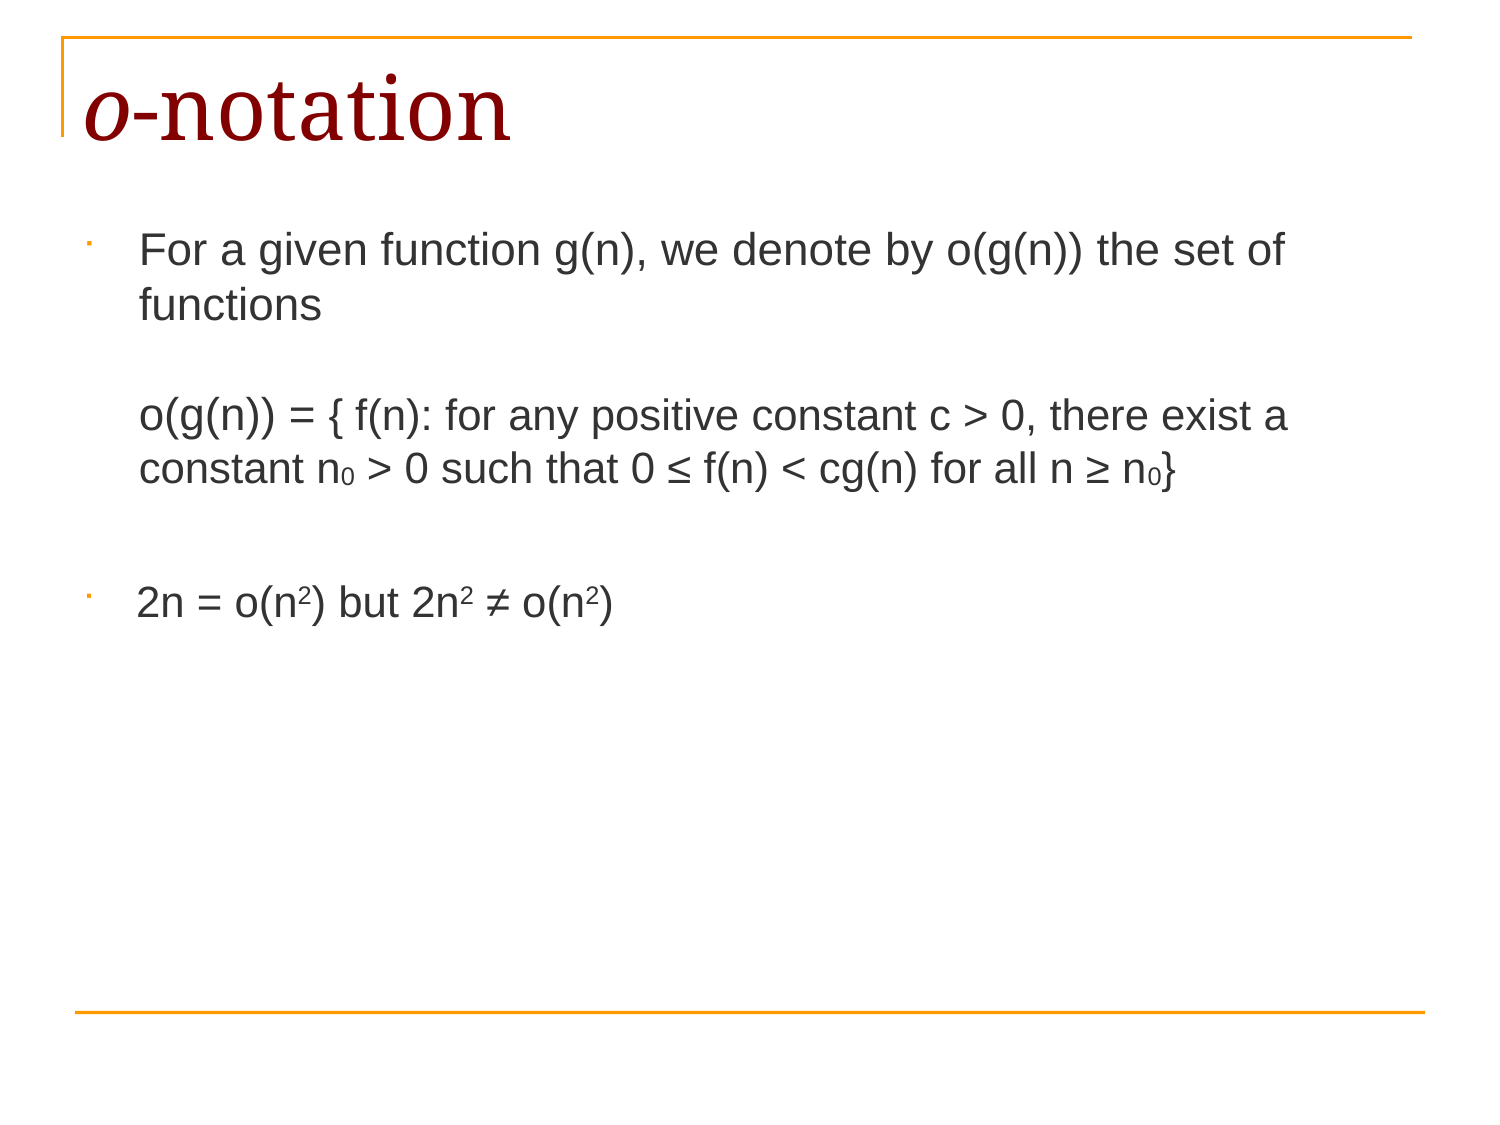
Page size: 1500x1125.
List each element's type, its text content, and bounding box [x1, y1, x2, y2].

title o-notation [74, 45, 1426, 201]
list For a given function g(n), we denote by o(g(n)) the set of functions o(g(n)) = { f(n): for any positive constant c > 0, there exist a constant n0 > 0 such that 0 ≤ f(n) < cg(n) for all n ≥ n0} 2n = o(n2) but 2n2 ≠ o(n2) [74, 211, 1426, 994]
